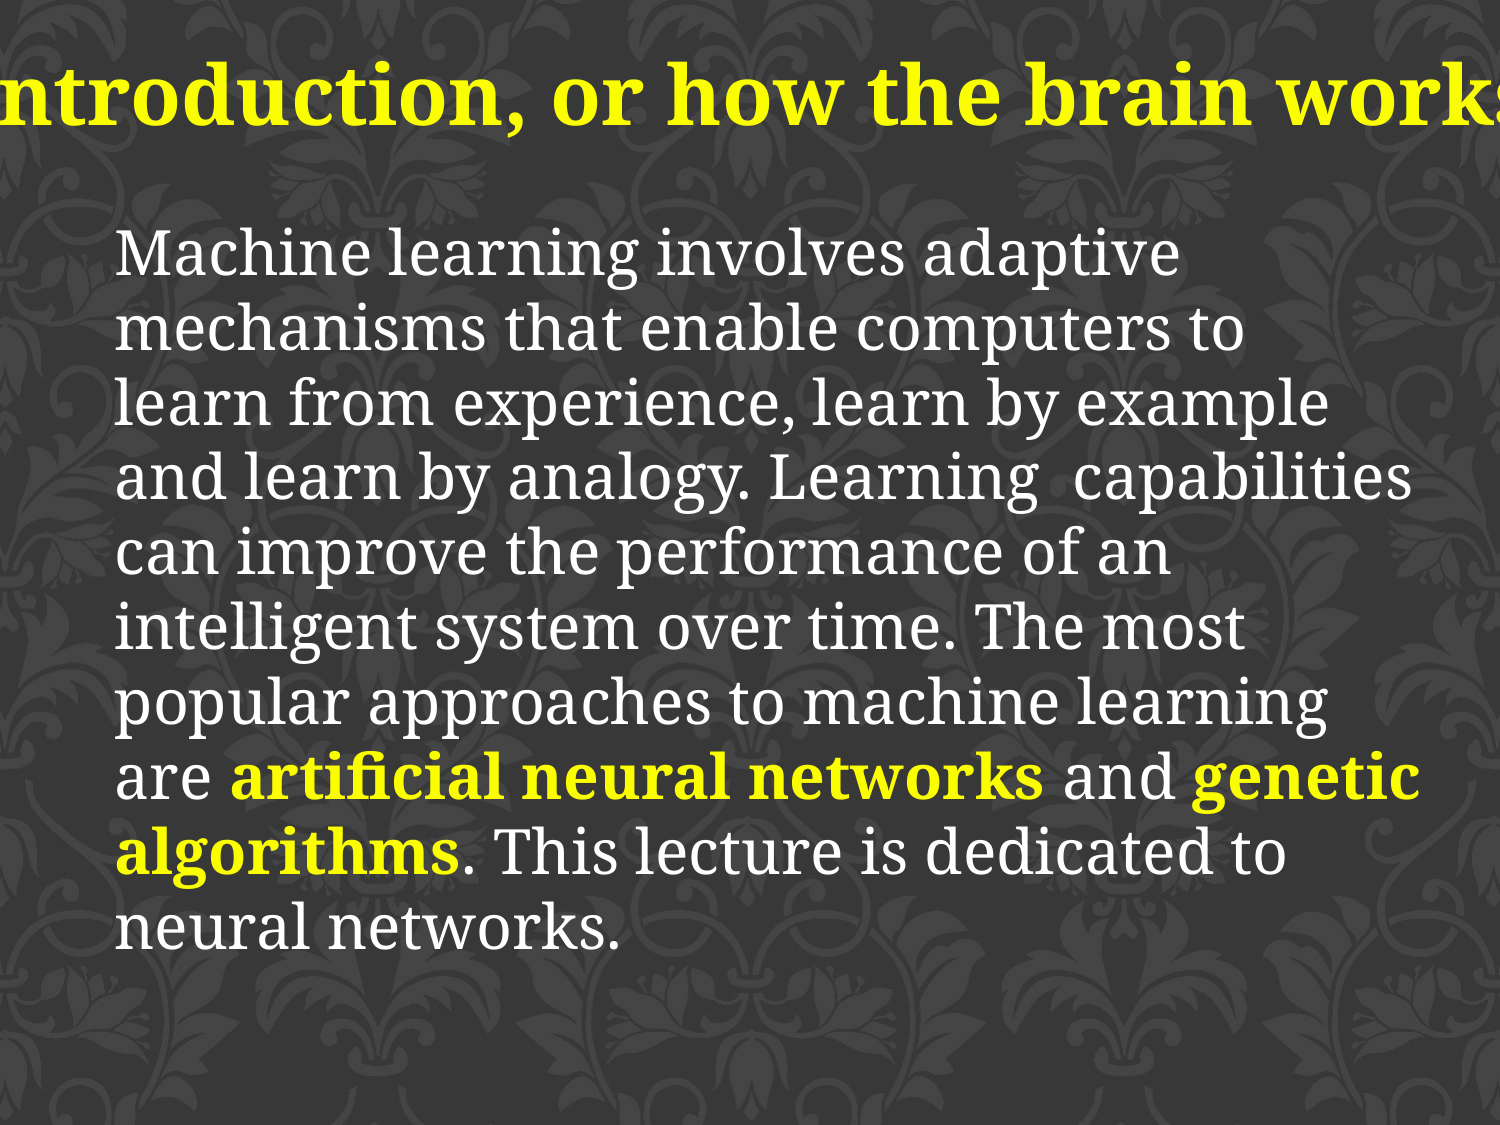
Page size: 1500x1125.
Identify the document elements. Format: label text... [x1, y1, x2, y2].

text_box Machine learning involves adaptive mechanisms that enable computers to learn from experience, learn by example and learn by analogy. Learning capabilities can improve the performance of an intelligent system over time. The most popular approaches to machine learning are artificial neural networks and genetic algorithms. This lecture is dedicated to neural networks. [99, 205, 1438, 970]
text_box Introduction, or how the brain works [0, 34, 1500, 150]
